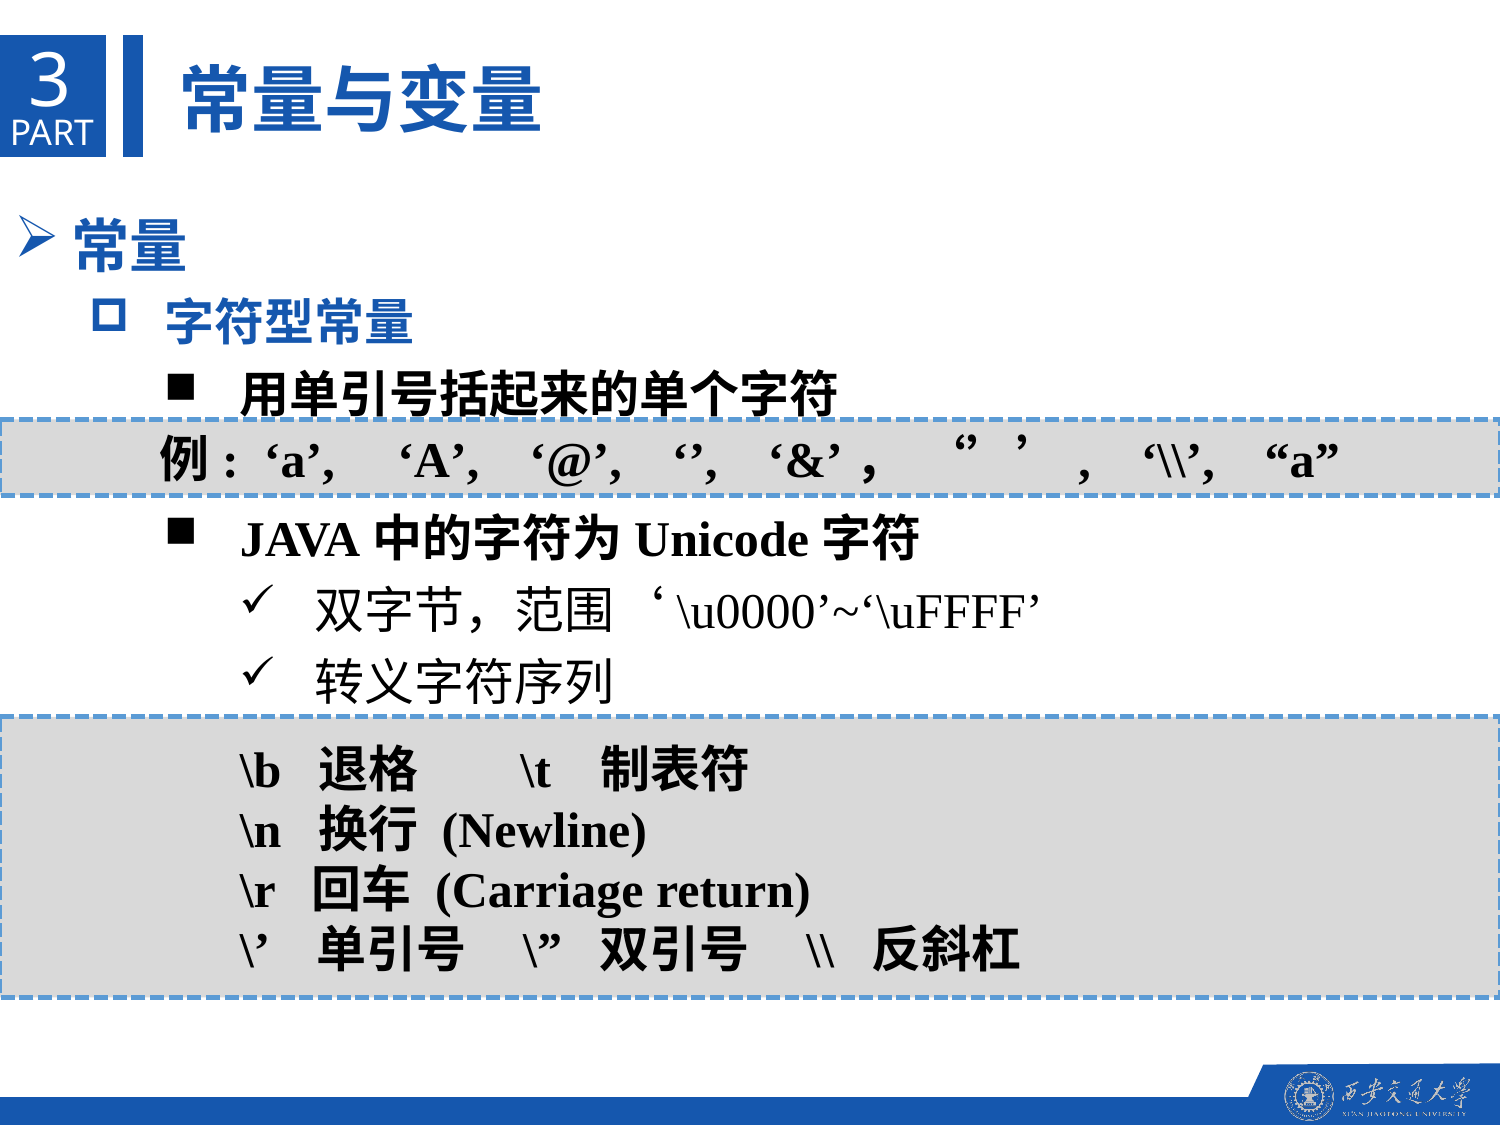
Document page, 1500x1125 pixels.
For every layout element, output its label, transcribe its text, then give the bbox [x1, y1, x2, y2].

text_box 3 [14, 23, 87, 129]
text_box \b 退格 \t 制表符 \n 换行 (Newline) \r 回车 (Carriage return) \’ 单引号 \” 双引号 \\ 反斜杠 [0, 716, 1500, 998]
text_box 常量 字符型常量 用单引号括起来的单个字符 JAVA中的字符为Unicode字符 双字节，范围‘\u0000’~‘\uFFFF’ 转义字符序列 [0, 187, 1500, 419]
text_box PART [9, 109, 95, 153]
text_box 常量与变量 [163, 45, 559, 149]
text_box 常量 字符型常量 用单引号括起来的单个字符 JAVA中的字符为Unicode字符 双字节，范围‘\u0000’~‘\uFFFF’ 转义字符序列 [0, 496, 1500, 716]
text_box 例: ‘a’, ‘A’, ‘@’, ‘’, ‘&’， ‘’’, ‘\\’, “a” [0, 418, 1500, 496]
